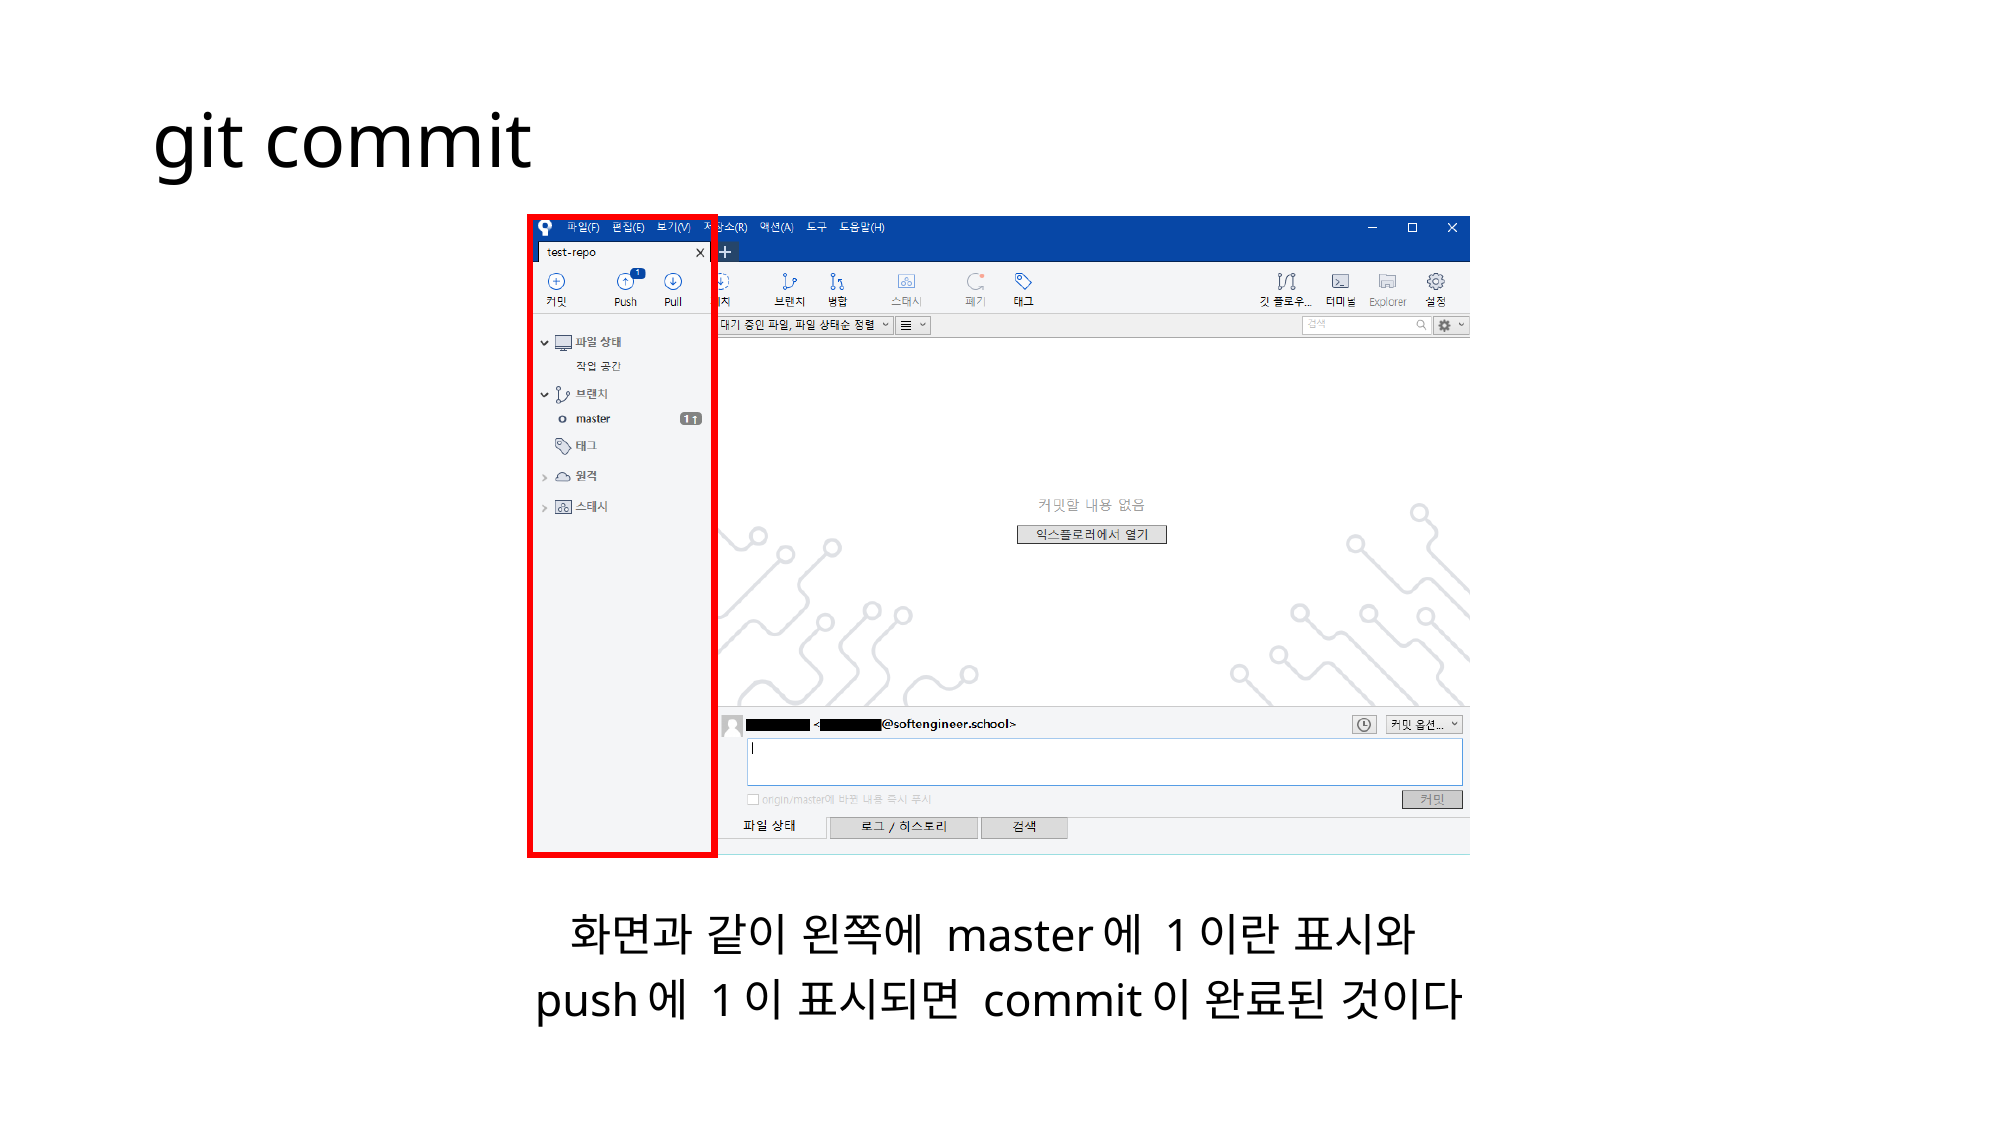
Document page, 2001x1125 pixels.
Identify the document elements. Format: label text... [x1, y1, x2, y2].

text_box 화면과 같이 왼쪽에 master에 1이란 표시와 push에 1이 표시되면 commit이 완료된 것이다 [137, 905, 1863, 1034]
title git commit [137, 59, 1863, 228]
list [529, 216, 1470, 855]
